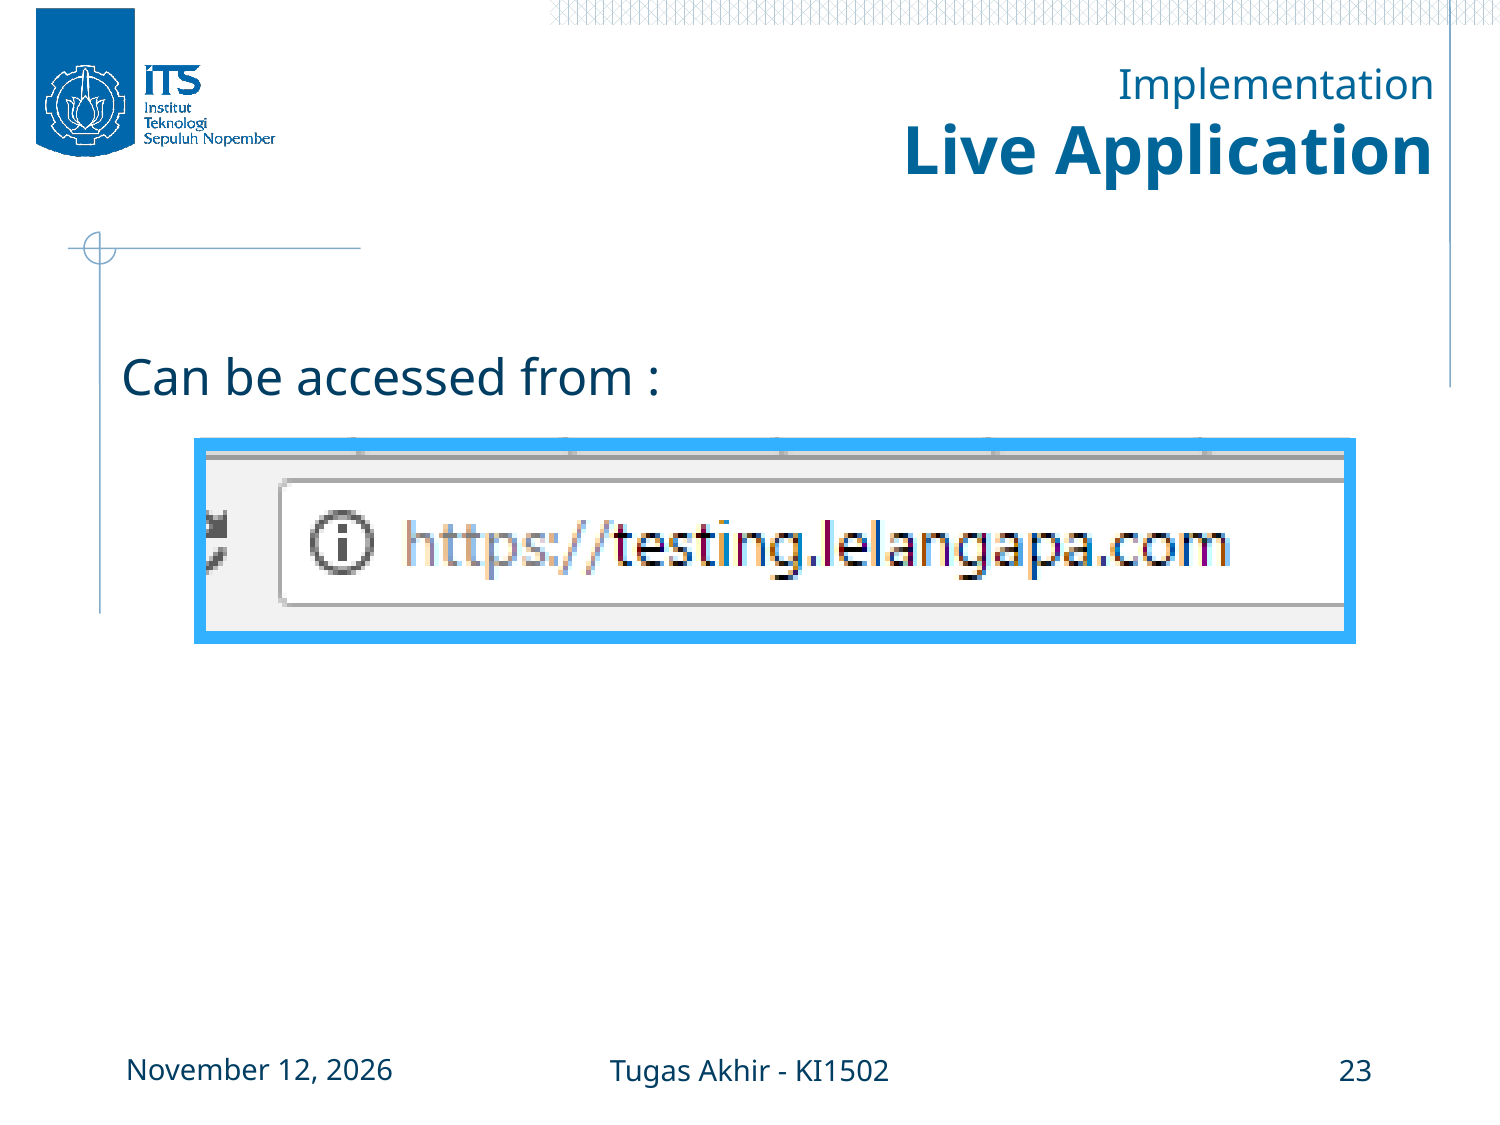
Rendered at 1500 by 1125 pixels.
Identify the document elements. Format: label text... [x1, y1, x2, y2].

text_box Implementation Live Application [174, 50, 1450, 238]
footer Tugas Akhir - KI1502 [512, 1025, 988, 1100]
picture [199, 437, 1350, 640]
text_box Can be accessed from : [106, 337, 1407, 977]
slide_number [110, 1023, 424, 1099]
picture [27, 0, 282, 165]
slide_number 23 [1074, 1025, 1388, 1100]
